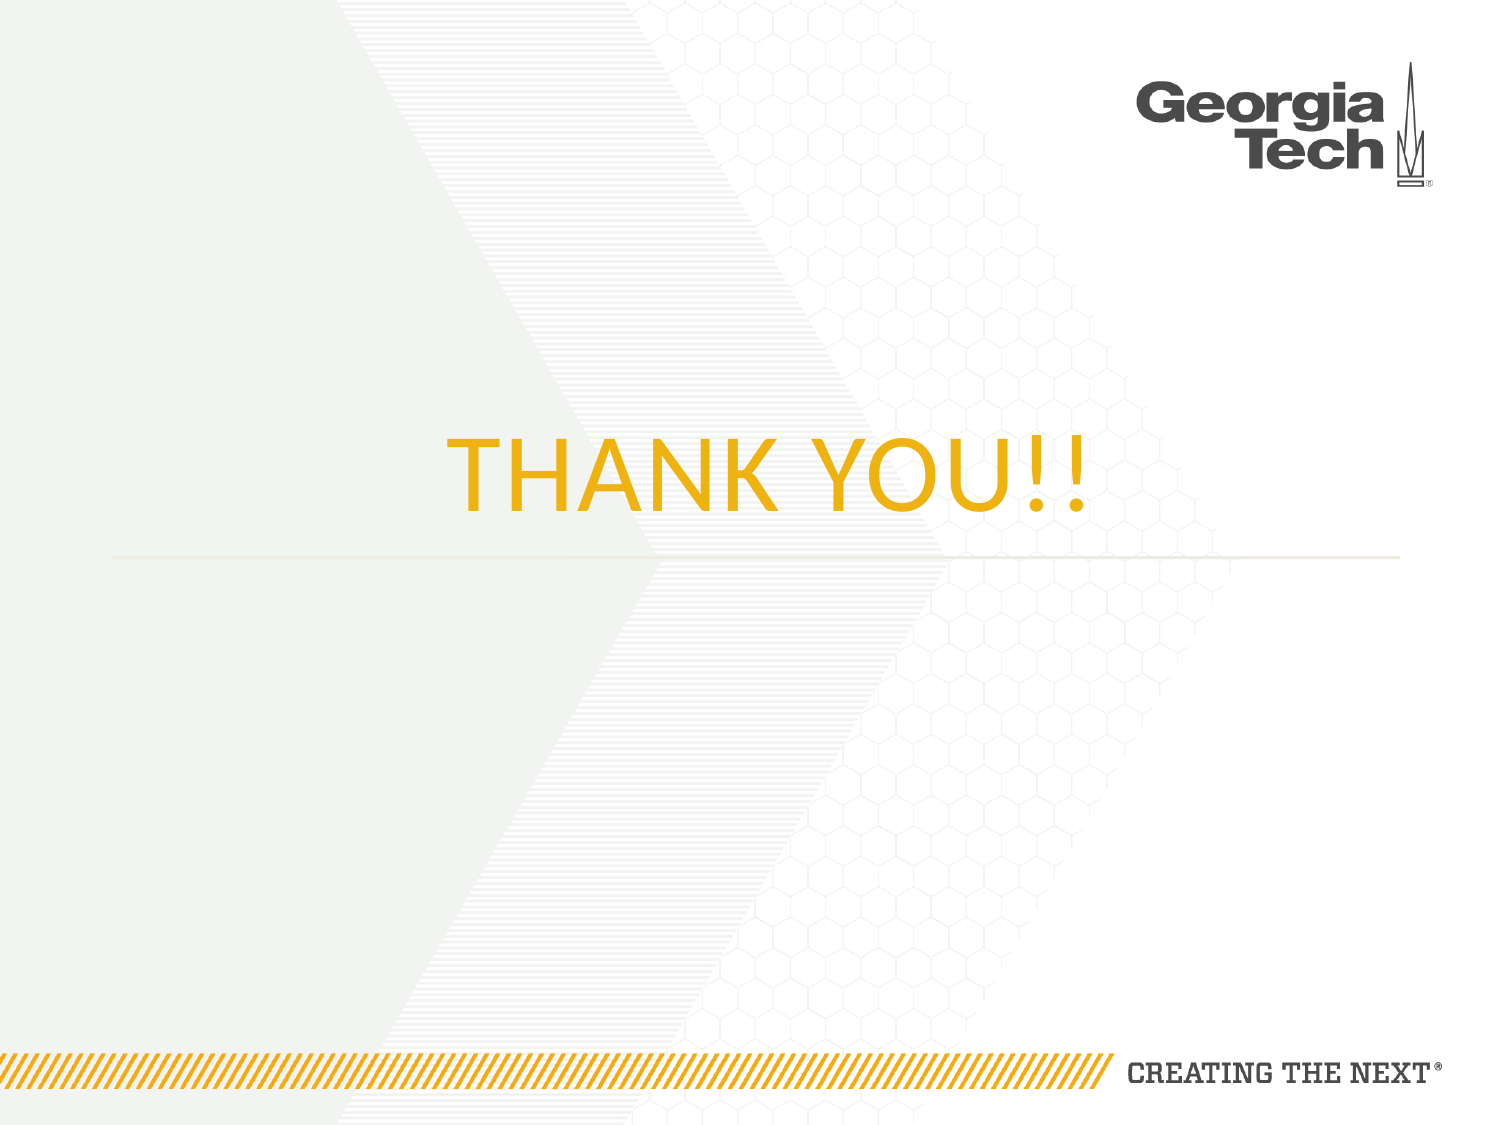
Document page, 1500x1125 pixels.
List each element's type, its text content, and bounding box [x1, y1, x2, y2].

title Thank You!! [112, 224, 1400, 542]
picture [0, 0, 1500, 1125]
